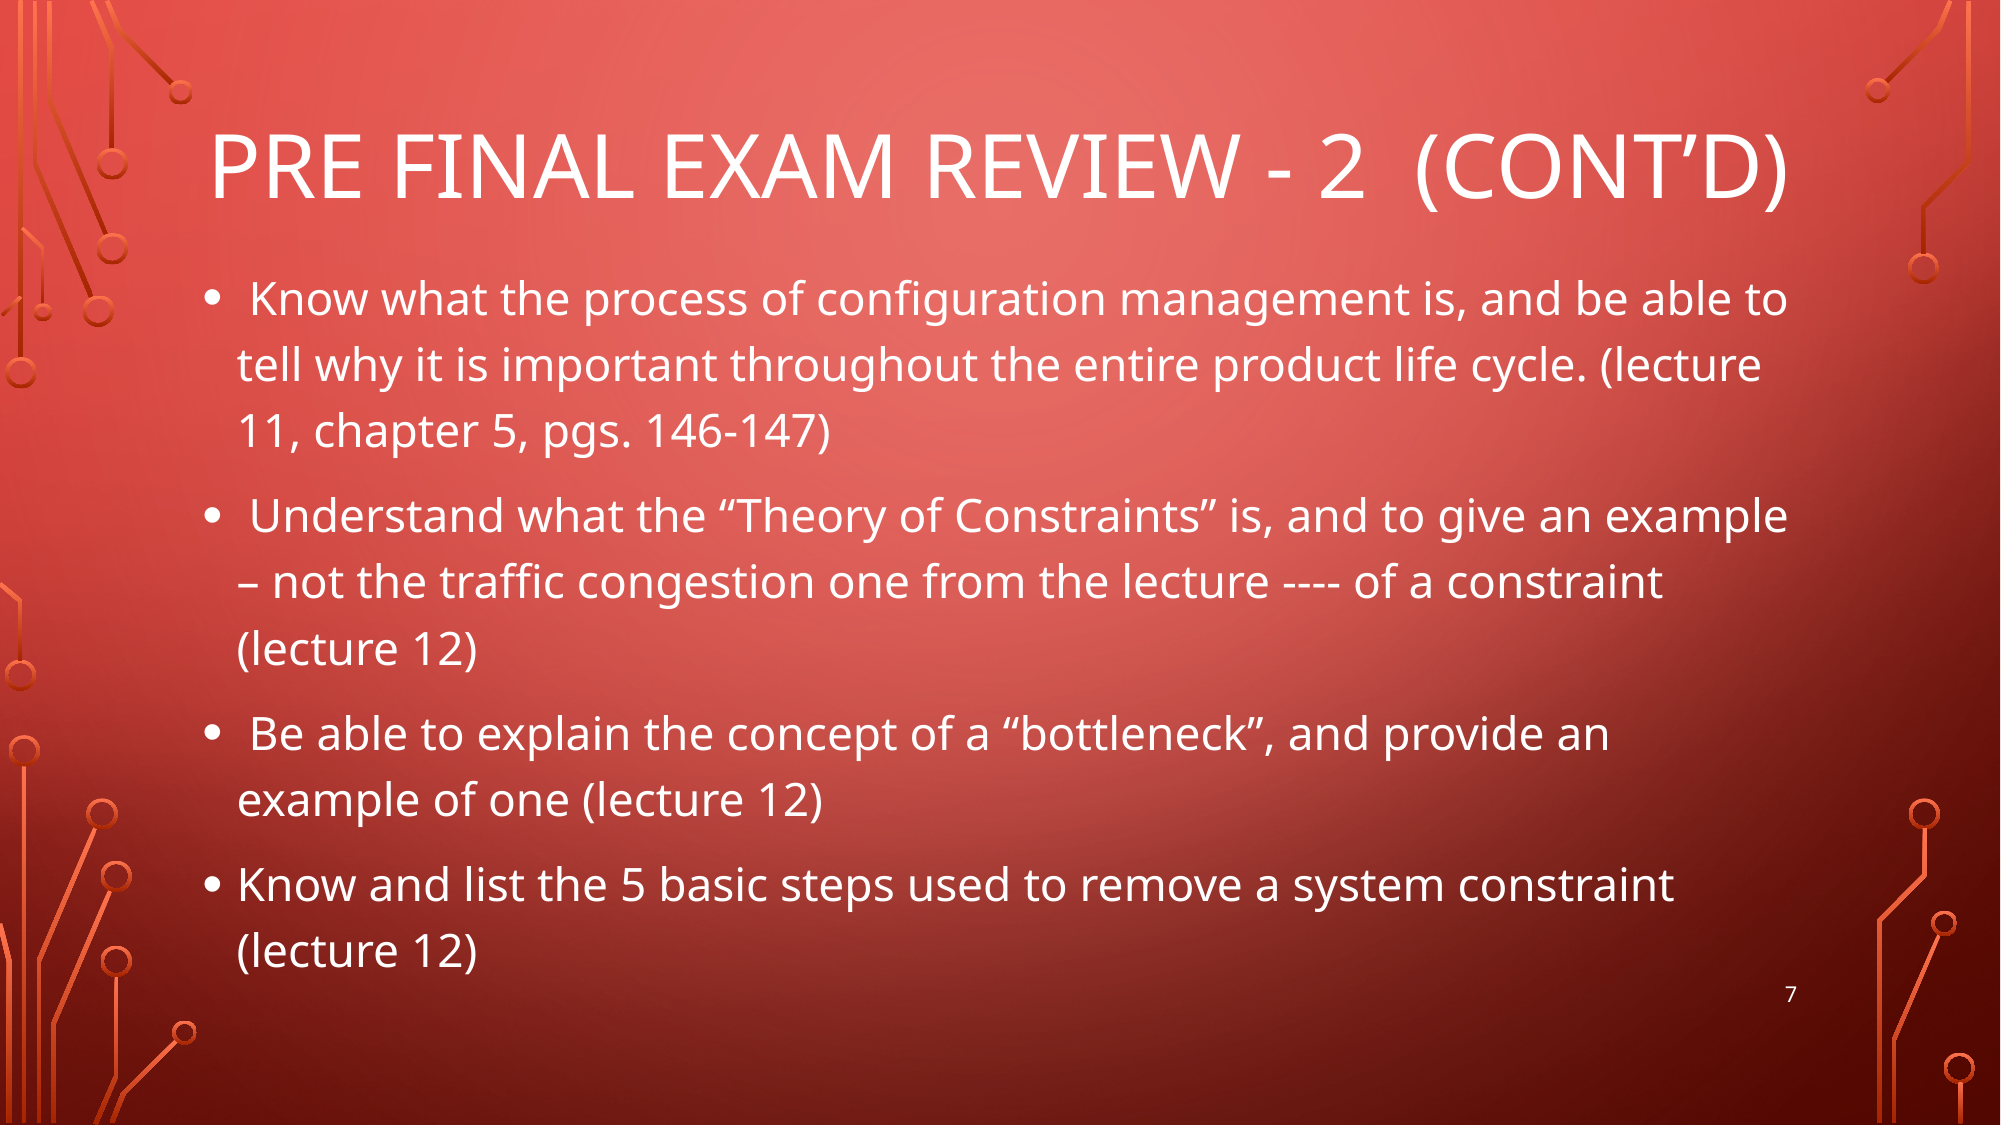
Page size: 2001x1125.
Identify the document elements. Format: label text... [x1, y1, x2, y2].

list Know what the process of configuration management is, and be able to tell why it is important throughout the entire product life cycle. (lecture 11, chapter 5, pgs. 146-147) Understand what the “Theory of Constraints” is, and to give an example – not the traffic congestion one from the lecture ---- of a constraint (lecture 12) Be able to explain the concept of a “bottleneck”, and provide an example of one (lecture 12) Know and list the 5 basic steps used to remove a system constraint (lecture 12) [187, 250, 1813, 989]
title Pre Final exam Review - 2 (cont’d) [187, 67, 1813, 250]
slide_number 7 [1685, 965, 1813, 1025]
